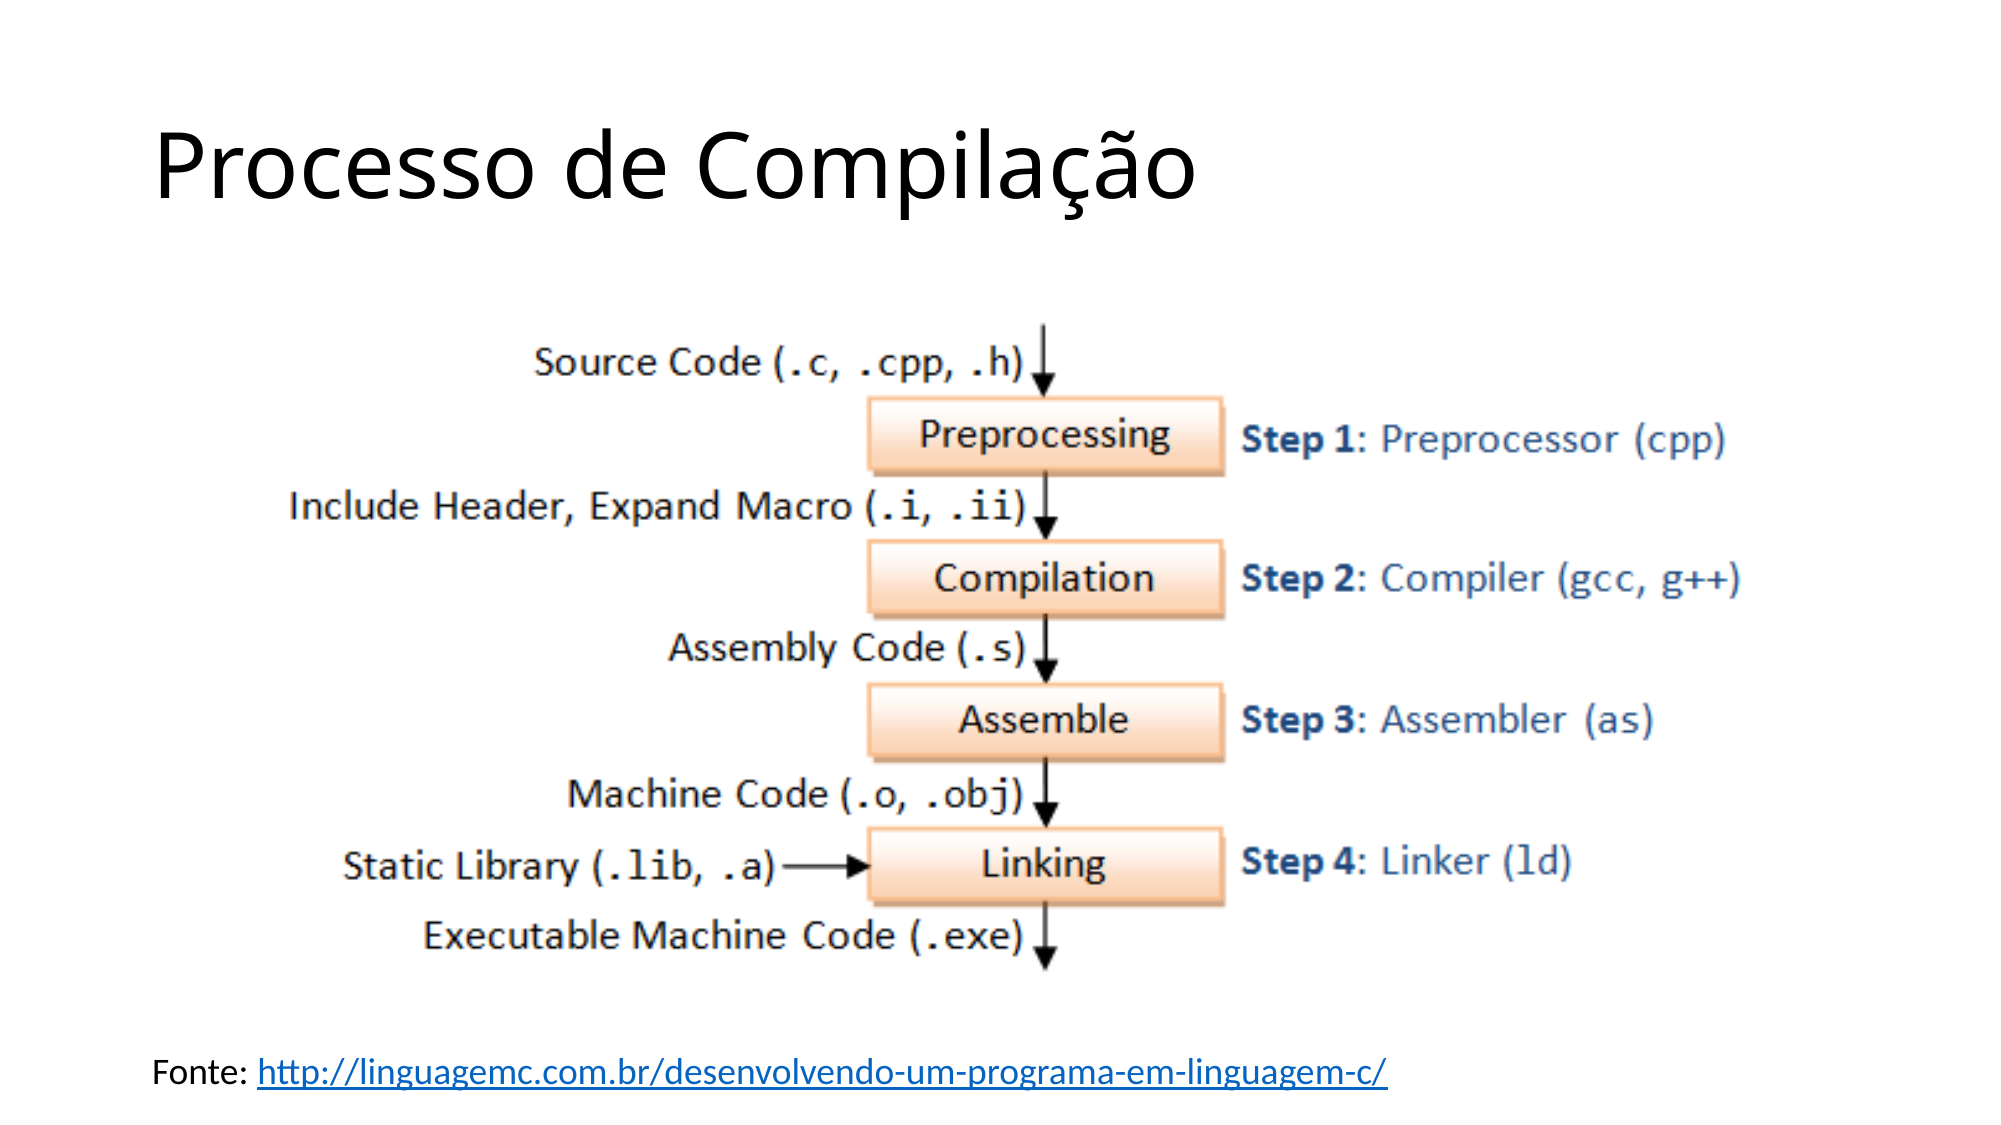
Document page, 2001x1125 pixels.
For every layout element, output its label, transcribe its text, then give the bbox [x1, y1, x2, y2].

text_box Fonte: http://linguagemc.com.br/desenvolvendo-um-programa-em-linguagem-c/ [137, 1039, 1863, 1100]
picture [237, 299, 1763, 1014]
title Processo de Compilação [137, 59, 1863, 278]
